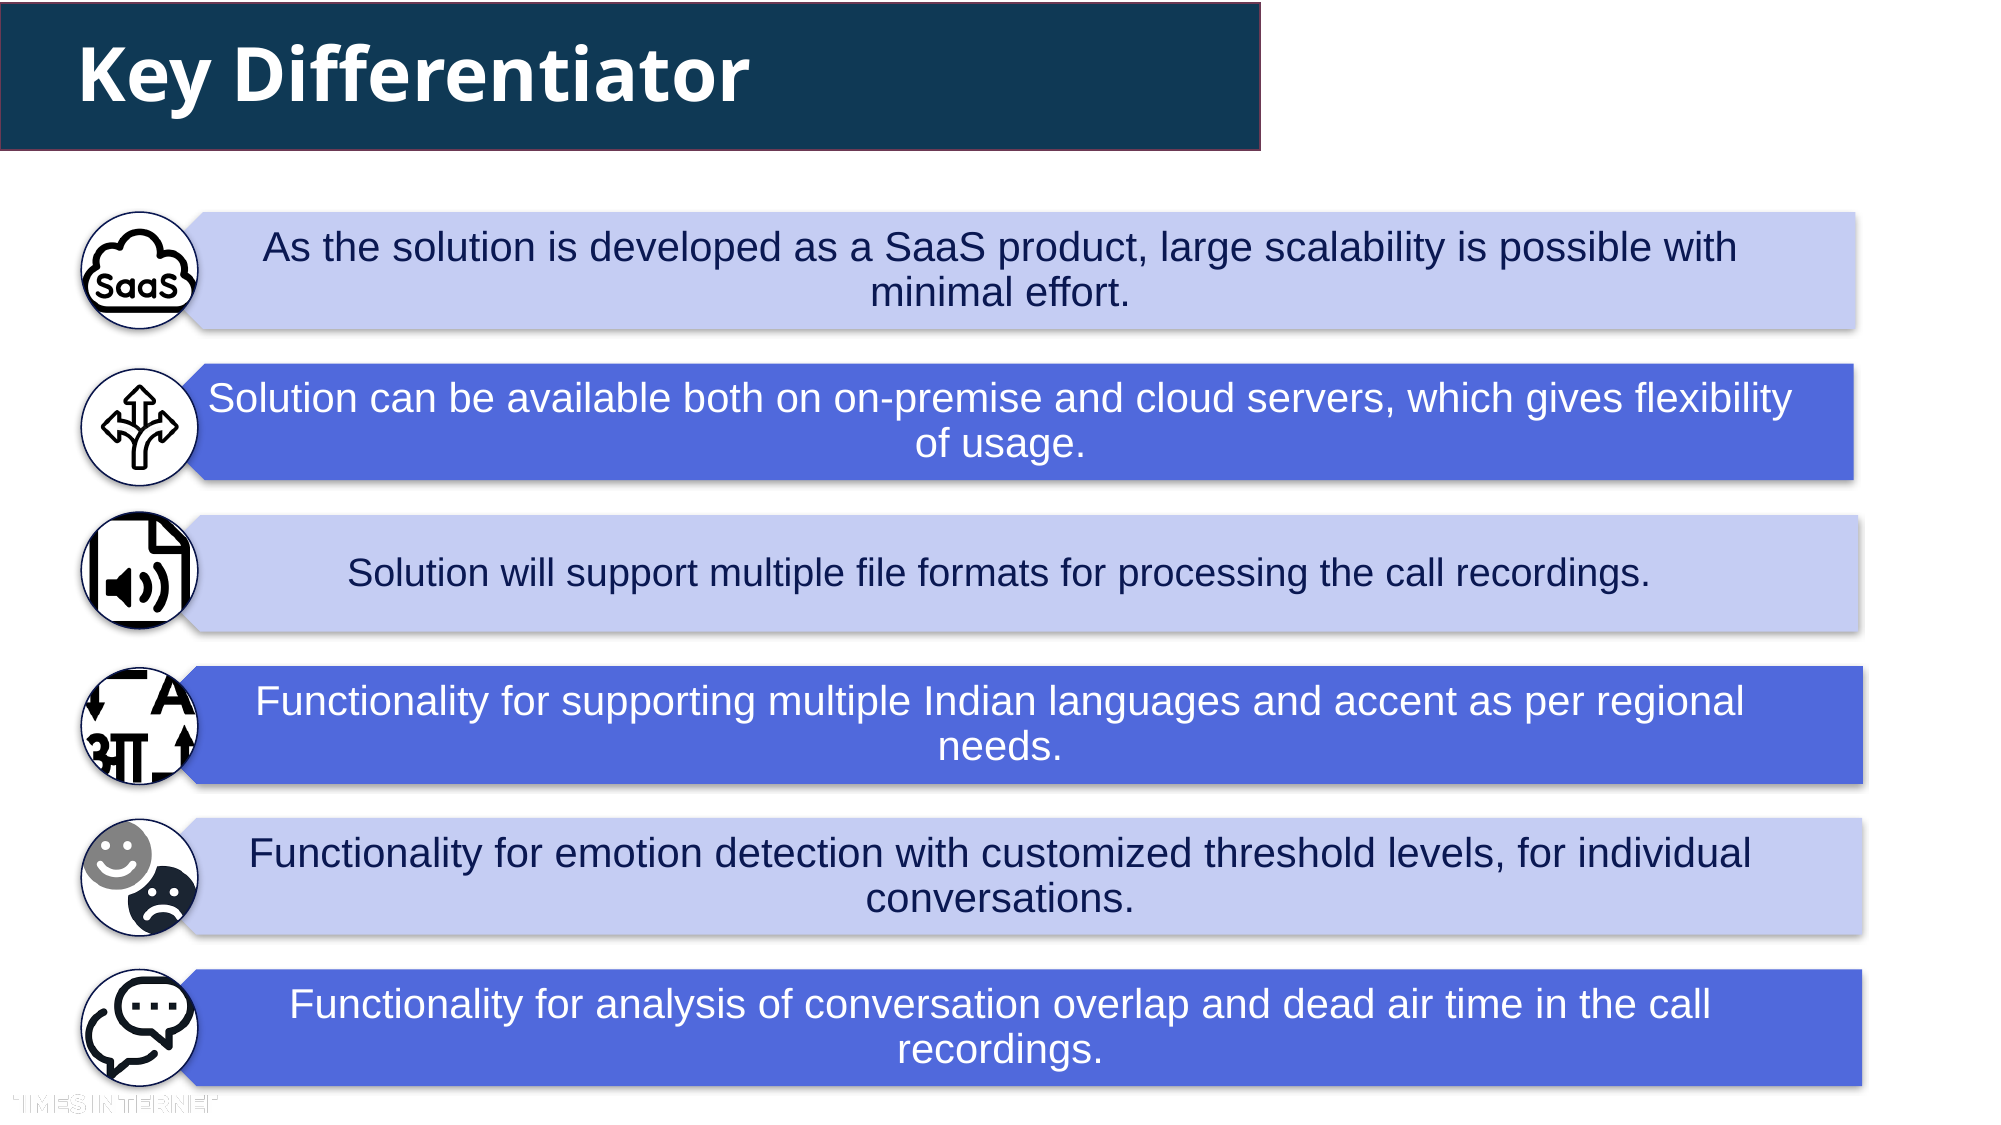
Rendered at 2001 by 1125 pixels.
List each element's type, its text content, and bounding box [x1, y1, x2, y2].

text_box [80, 211, 1920, 1087]
text_box Key Differentiator [61, 28, 777, 121]
text_box [0, 2, 1261, 150]
picture [11, 1091, 219, 1116]
